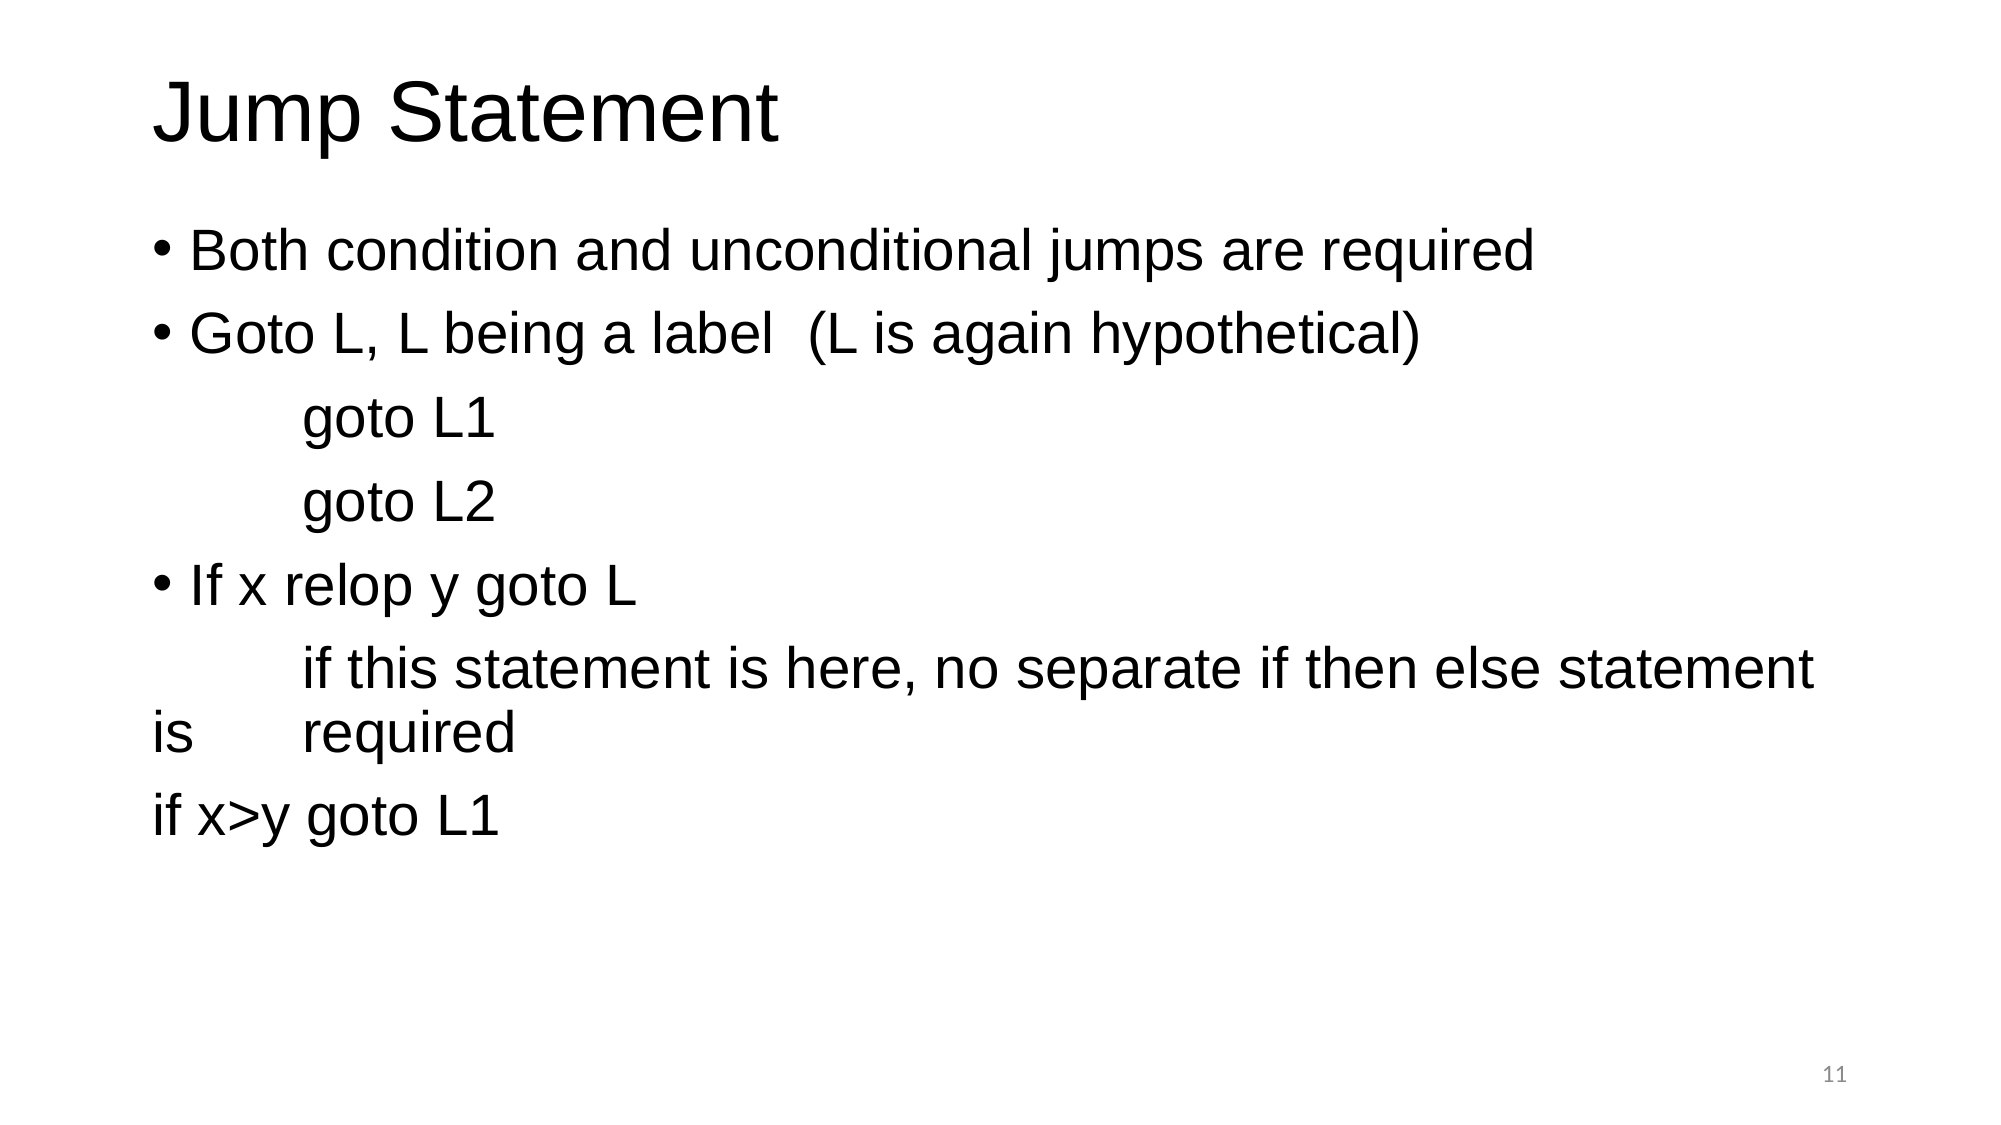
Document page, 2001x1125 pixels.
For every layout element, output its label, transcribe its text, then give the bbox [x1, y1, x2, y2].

title Jump Statement [137, 59, 1863, 169]
list Both condition and unconditional jumps are required Goto L, L being a label (L is again hypothetical) goto L1 goto L2 If x relop y goto L if this statement is here, no separate if then else statement is required if x>y goto L1 [137, 212, 1863, 1014]
slide_number 11 [1412, 1042, 1863, 1103]
